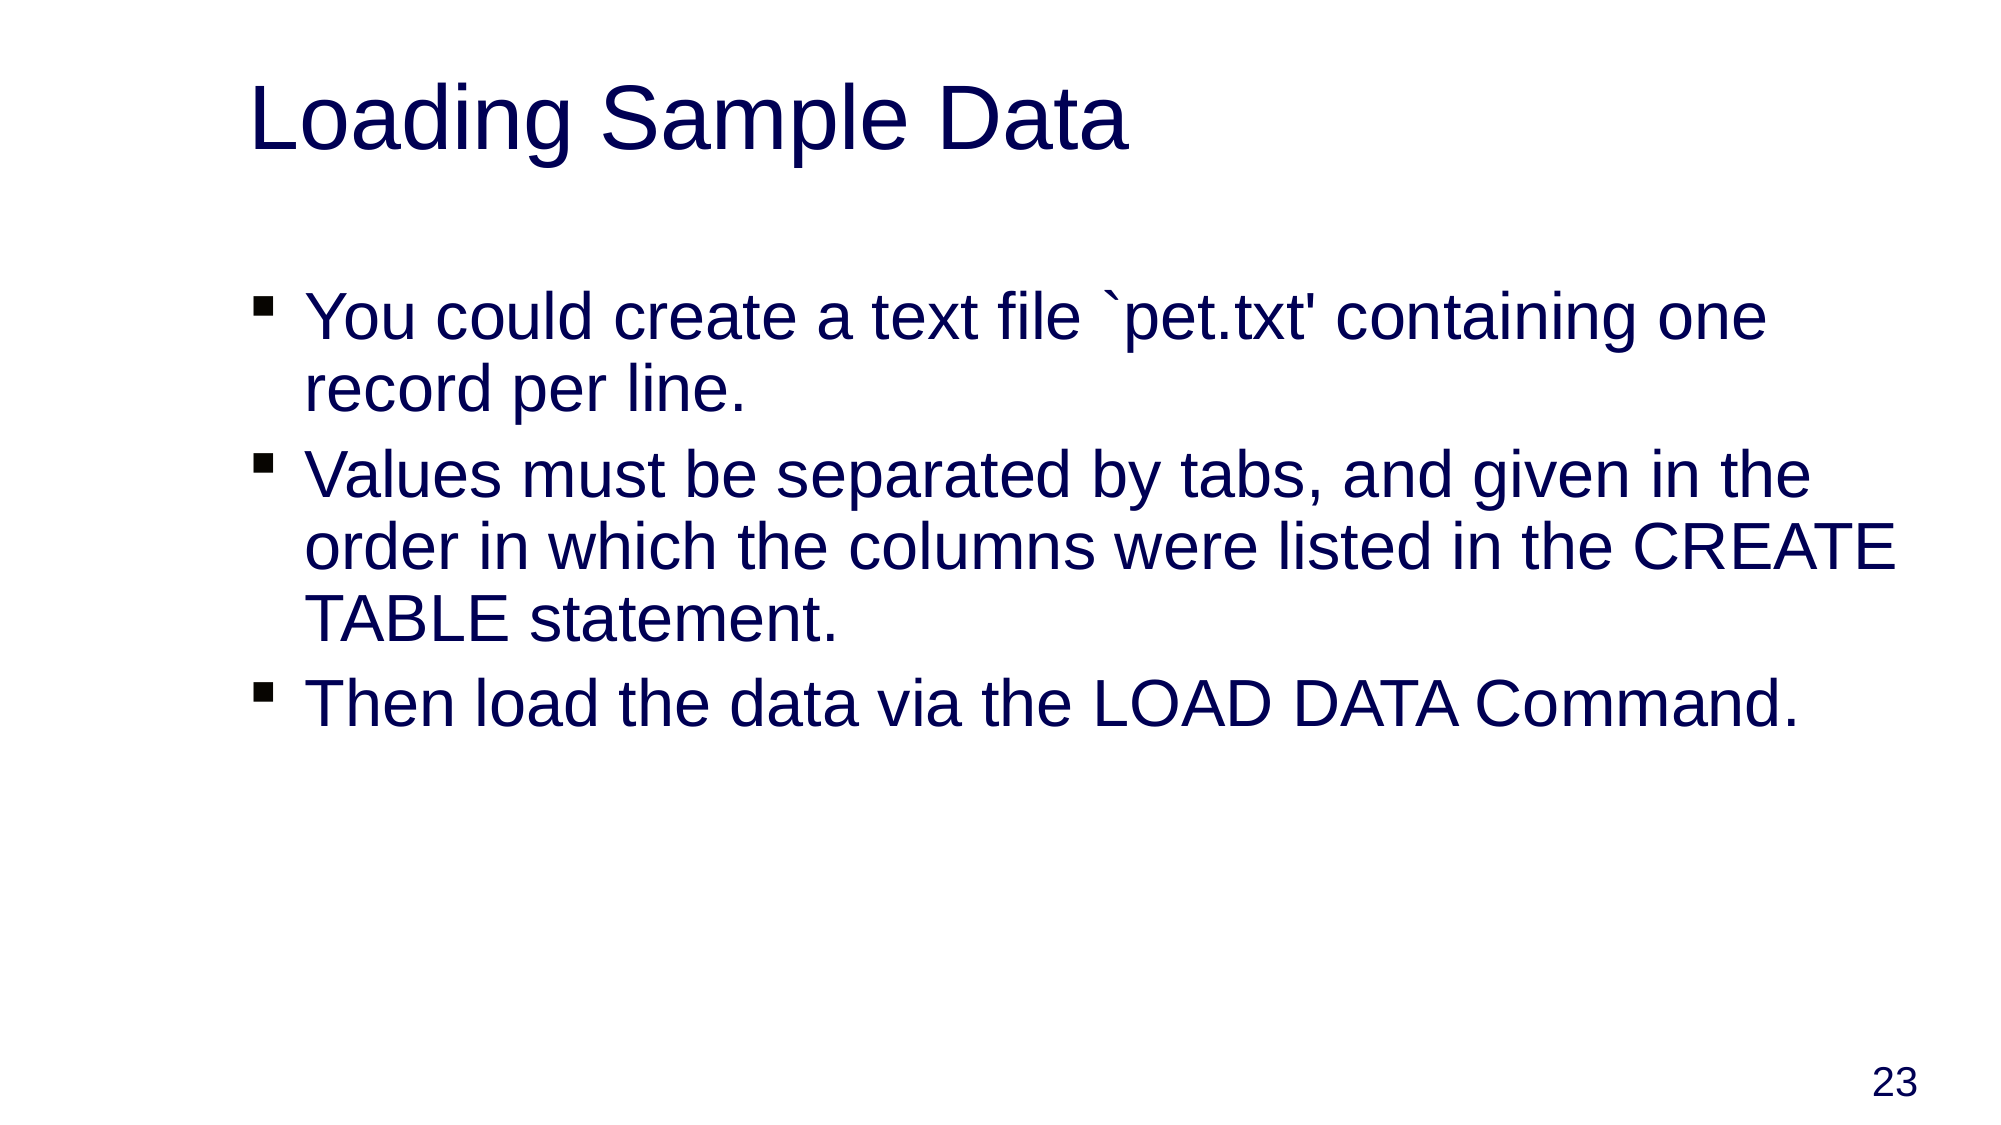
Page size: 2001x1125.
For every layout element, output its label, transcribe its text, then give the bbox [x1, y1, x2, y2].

list You could create a text file `pet.txt' containing one record per line. Values must be separated by tabs, and given in the order in which the columns were listed in the CREATE TABLE statement. Then load the data via the LOAD DATA Command. [233, 275, 1934, 950]
title Loading Sample Data [233, 37, 1934, 175]
slide_number 23 [1516, 1037, 1934, 1113]
